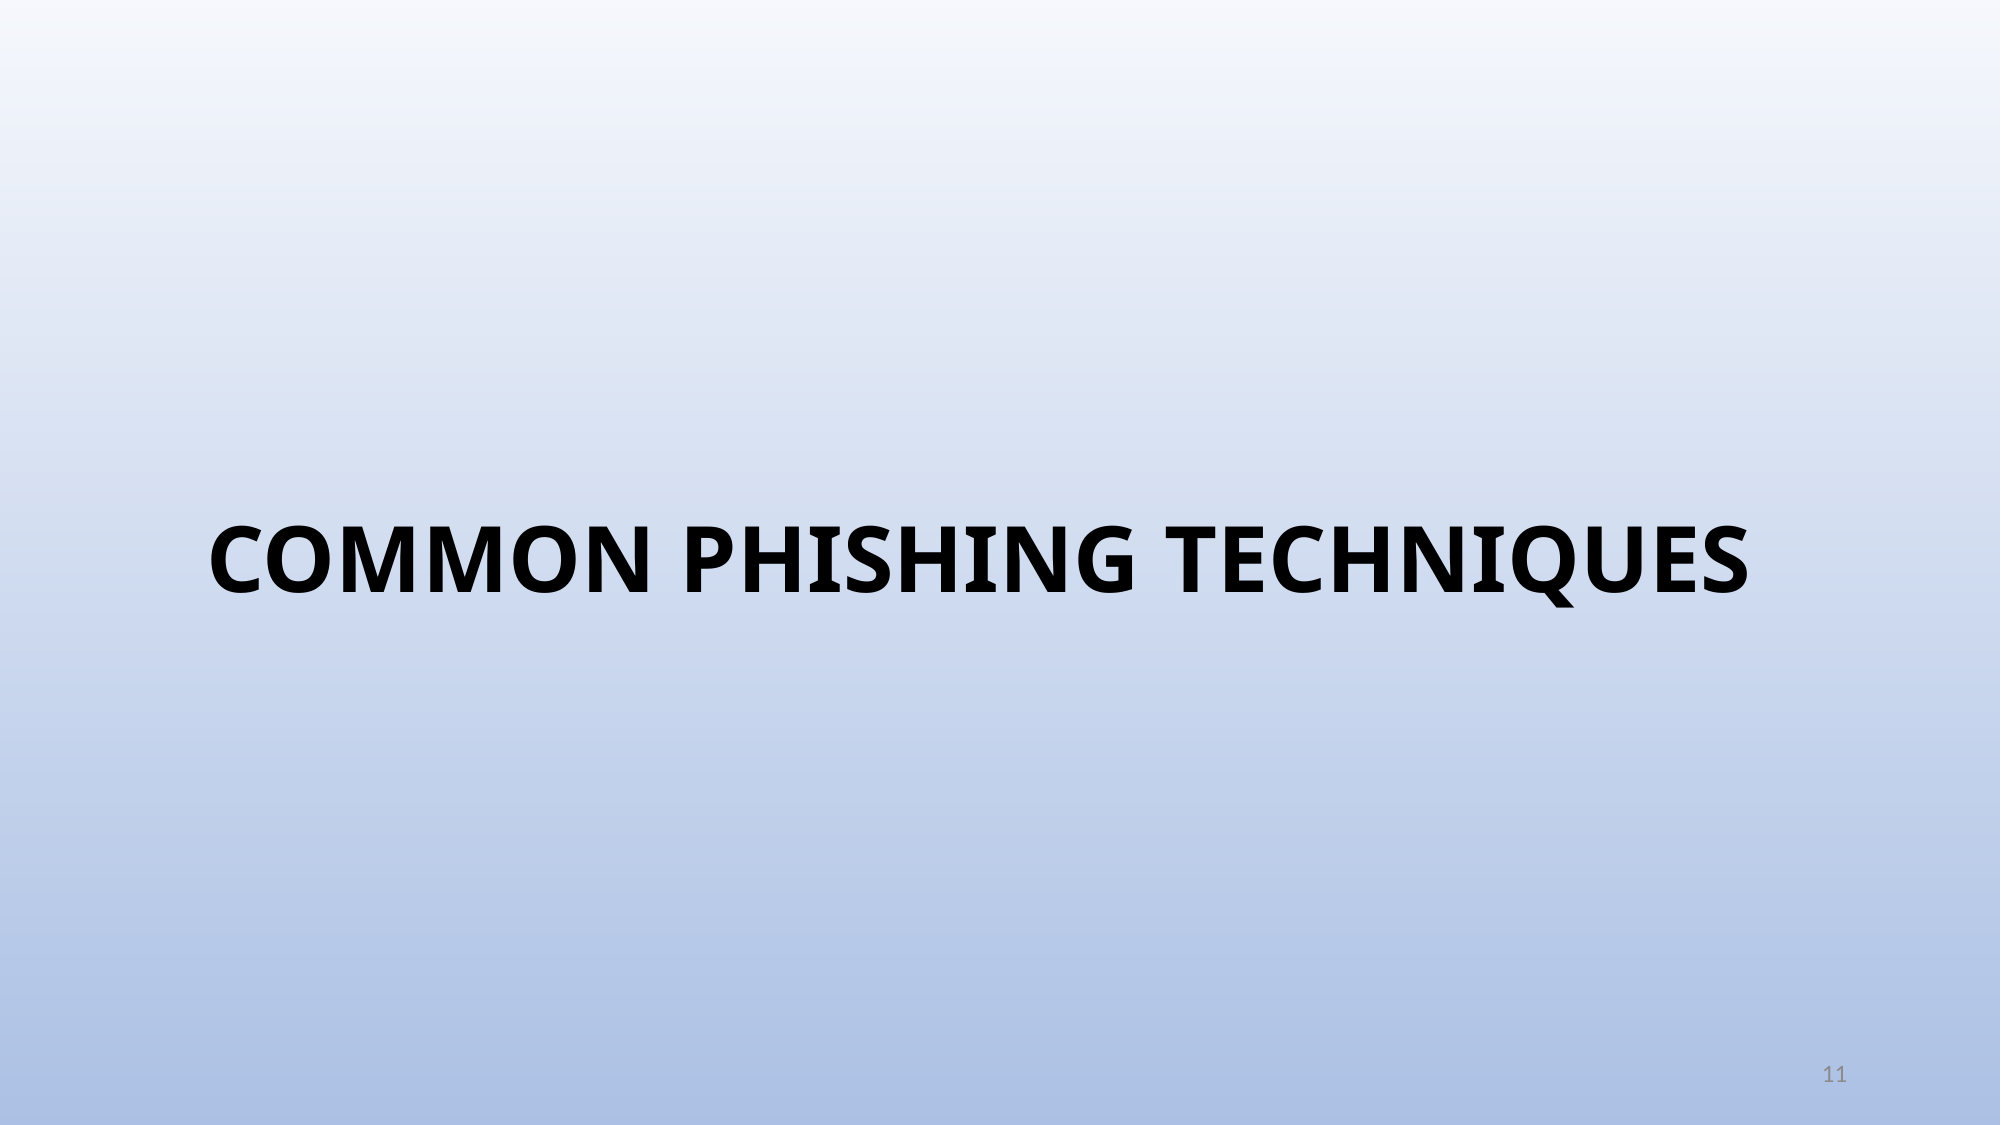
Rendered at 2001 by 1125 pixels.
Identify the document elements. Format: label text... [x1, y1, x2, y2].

slide_number 11 [1412, 1042, 1863, 1103]
title COMMON PHISHING TECHNIQUES [117, 453, 1842, 672]
